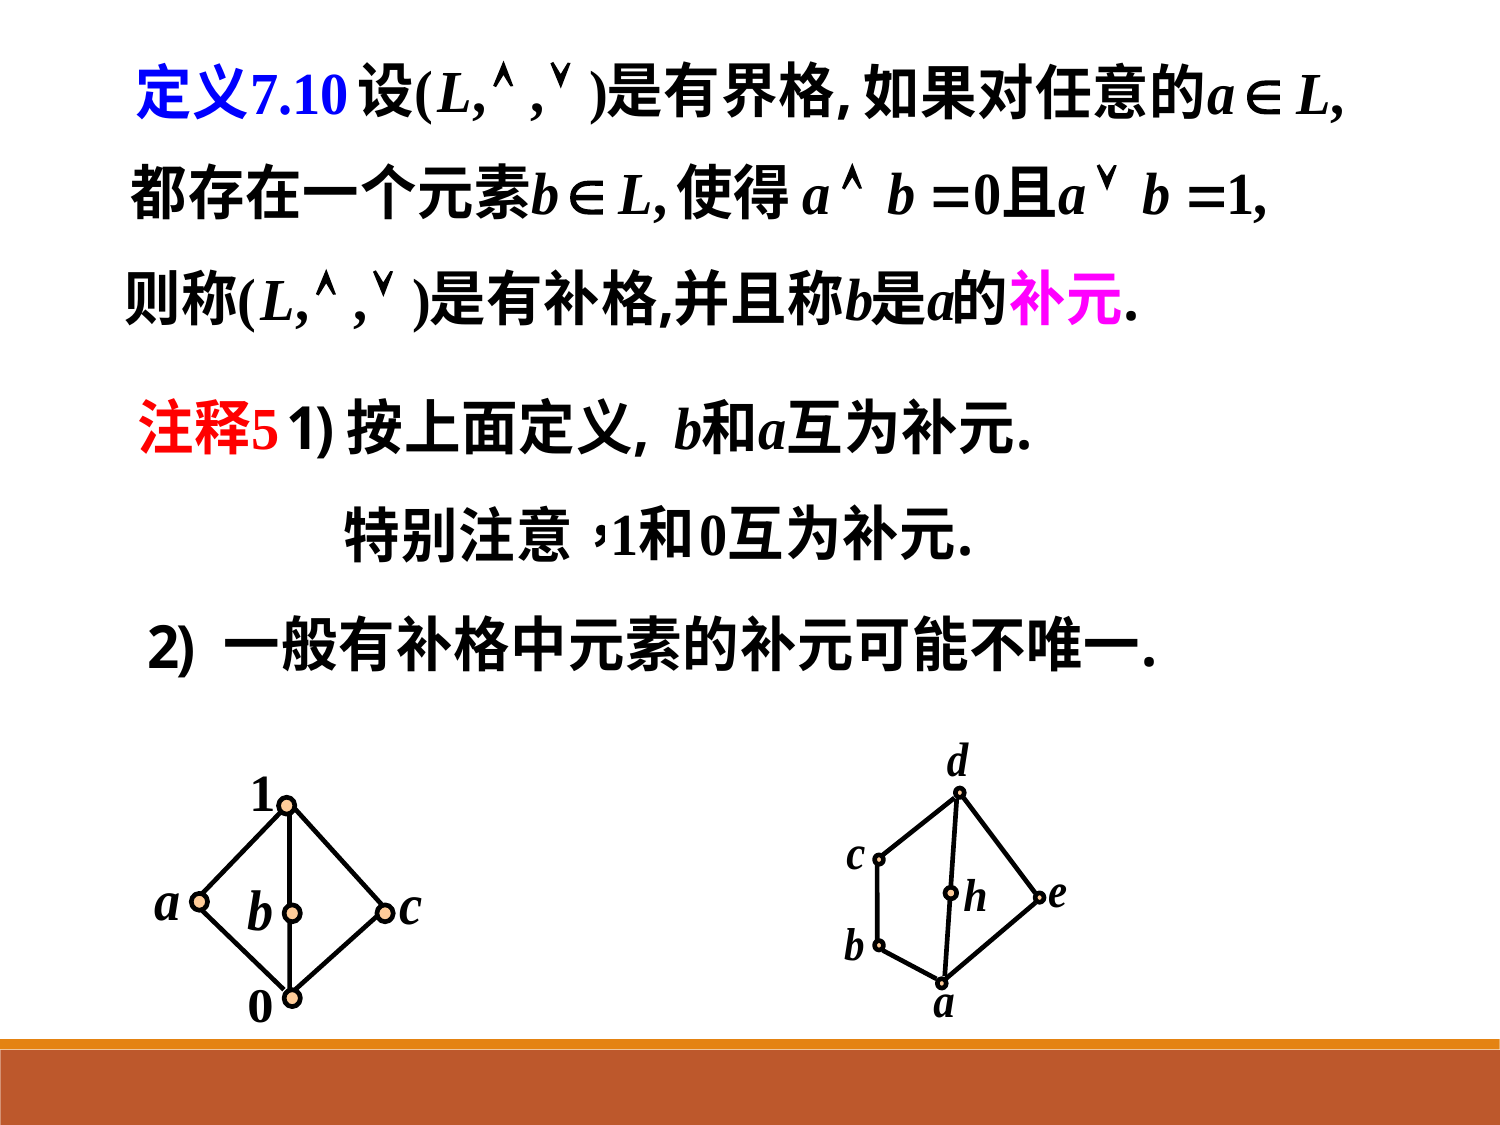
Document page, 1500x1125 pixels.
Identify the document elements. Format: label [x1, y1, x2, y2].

text_box [140, 608, 207, 685]
text_box [666, 389, 1040, 470]
text_box [605, 495, 982, 581]
text_box [335, 497, 603, 579]
text_box [868, 54, 1356, 140]
text_box [147, 762, 432, 1036]
text_box [129, 54, 349, 135]
text_box [944, 798, 994, 977]
text_box [687, 154, 1278, 240]
text_box [282, 389, 338, 465]
text_box [837, 731, 1076, 1030]
text_box [117, 260, 683, 347]
text_box [129, 389, 281, 470]
text_box [217, 606, 1164, 687]
text_box [123, 154, 680, 240]
text_box [351, 52, 861, 138]
text_box [690, 260, 1148, 342]
text_box [339, 389, 656, 470]
